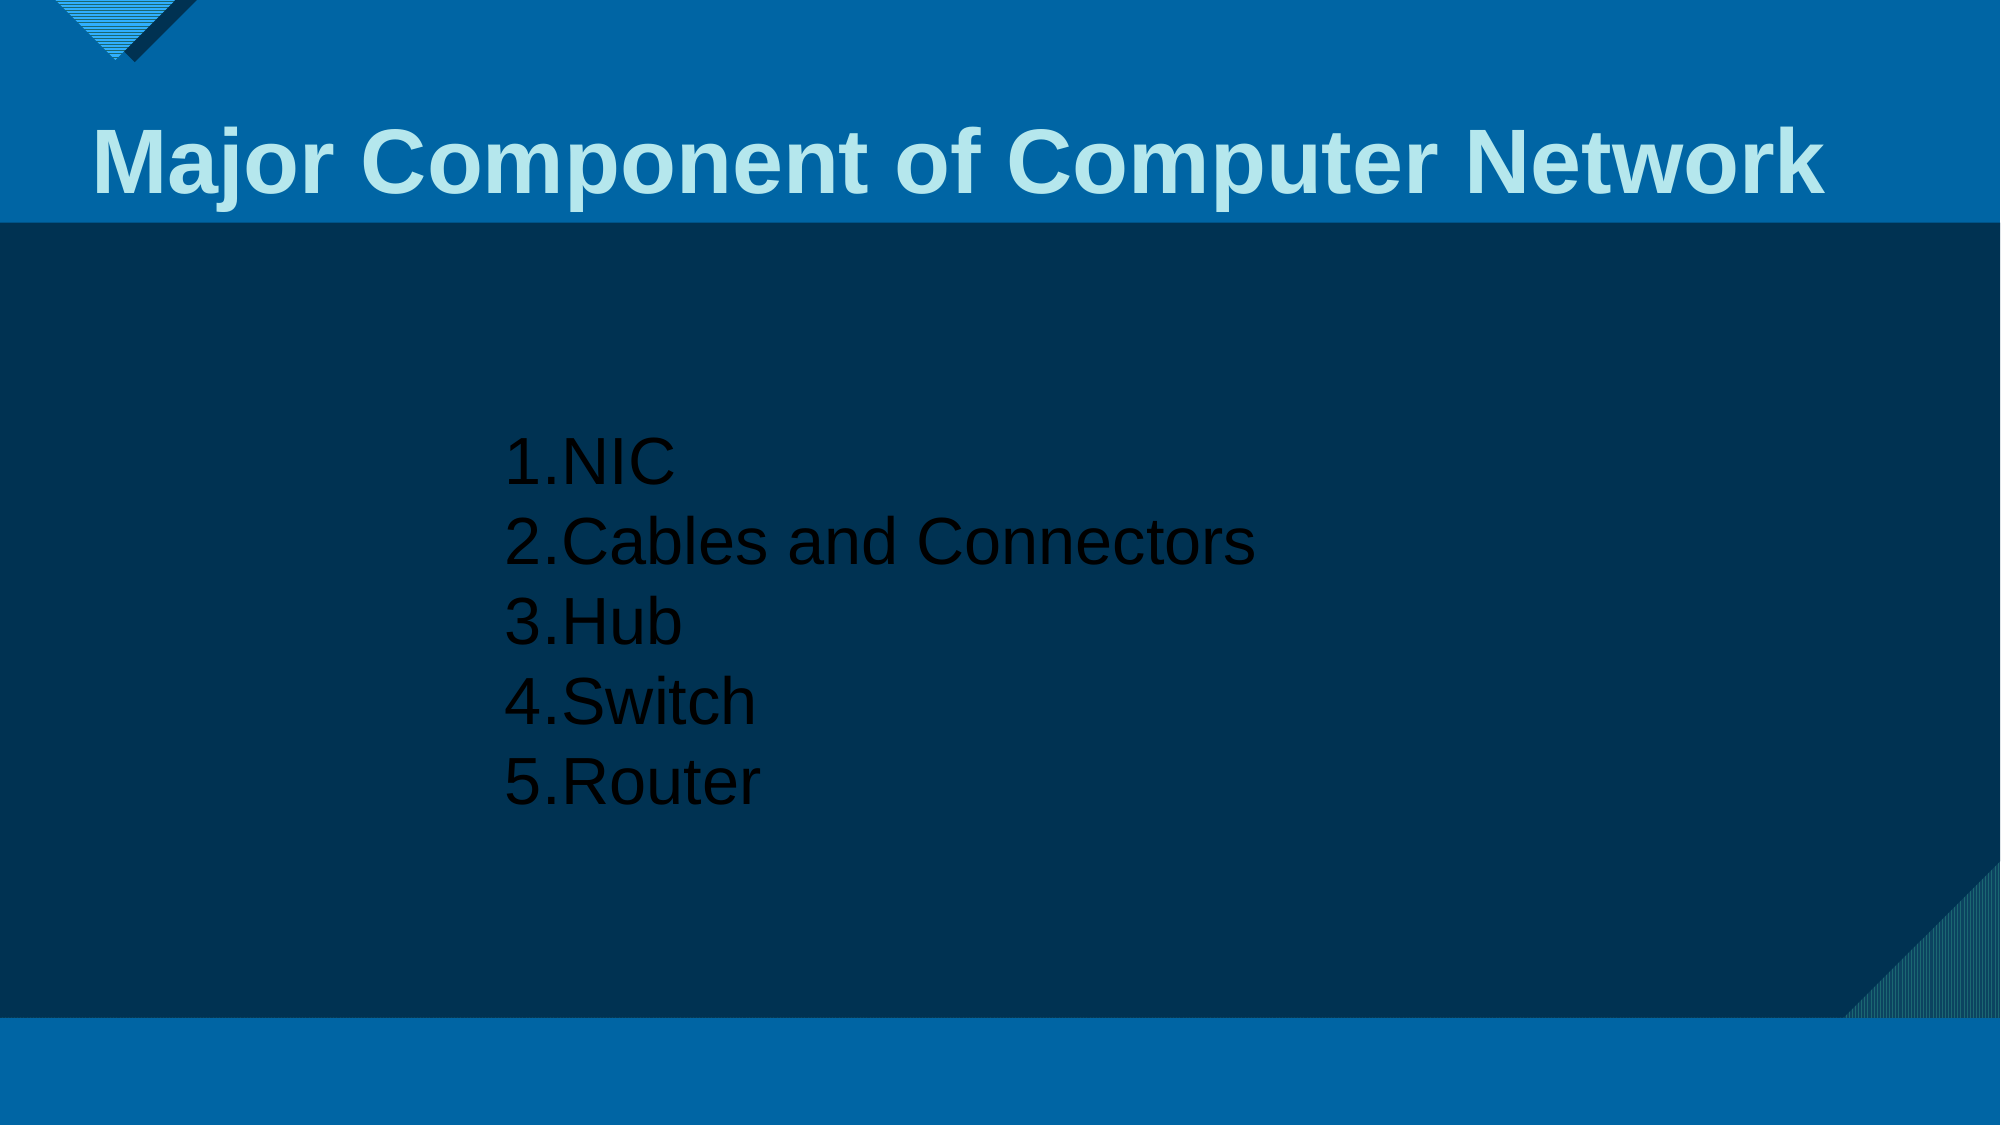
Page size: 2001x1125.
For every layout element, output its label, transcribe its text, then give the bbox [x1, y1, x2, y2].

text_box NIC Cables and Connectors Hub Switch Router [490, 410, 1273, 871]
text_box Major Component of Computer Network [76, 94, 2000, 220]
